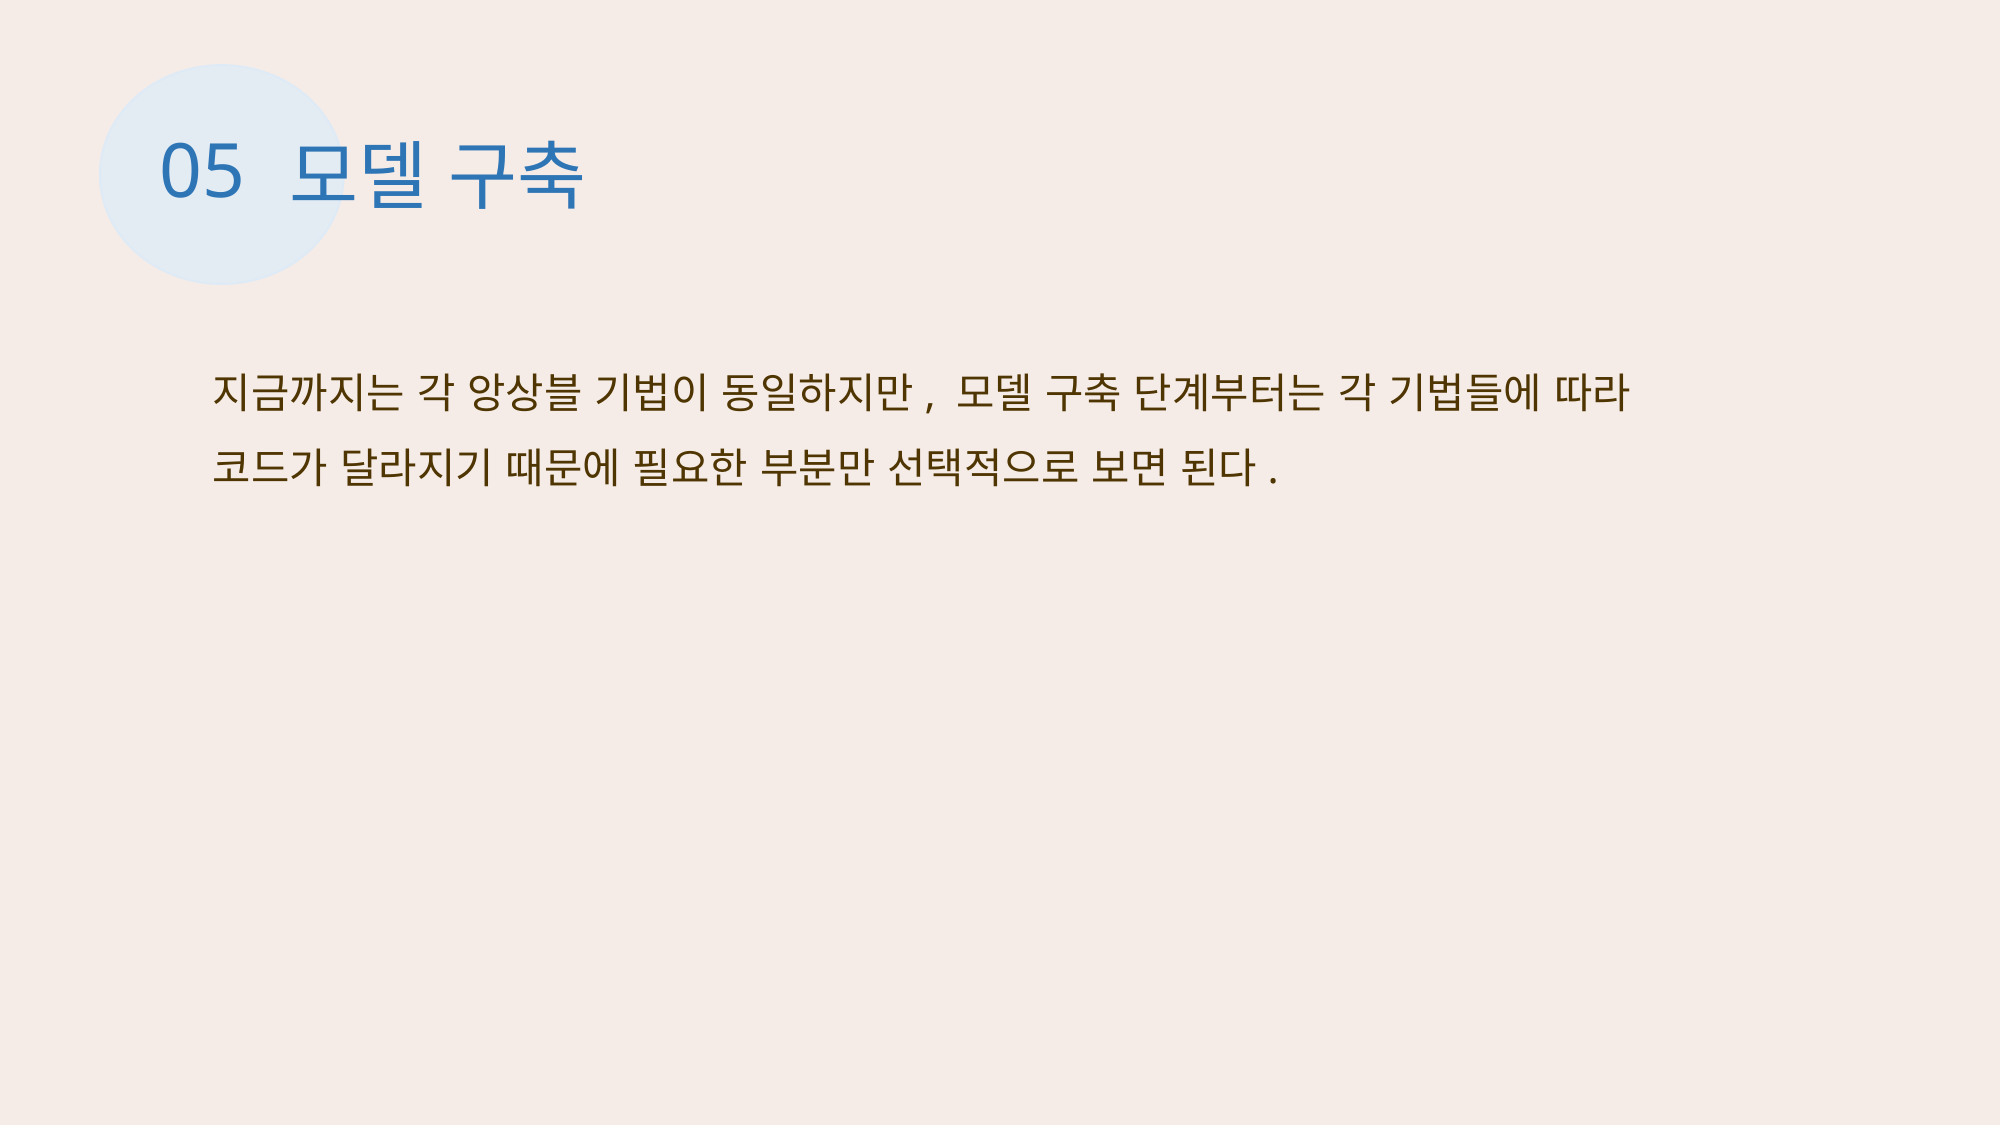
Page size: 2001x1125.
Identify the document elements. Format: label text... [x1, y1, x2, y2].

text_box [98, 64, 330, 285]
text_box 05 [145, 115, 312, 221]
text_box 모델 구축 [274, 121, 1279, 227]
text_box 지금까지는 각 앙상블 기법이 동일하지만, 모델 구축 단계부터는 각 기법들에 따라 코드가 달라지기 때문에 필요한 부분만 선택적으로 보면 된다. [198, 334, 1749, 499]
